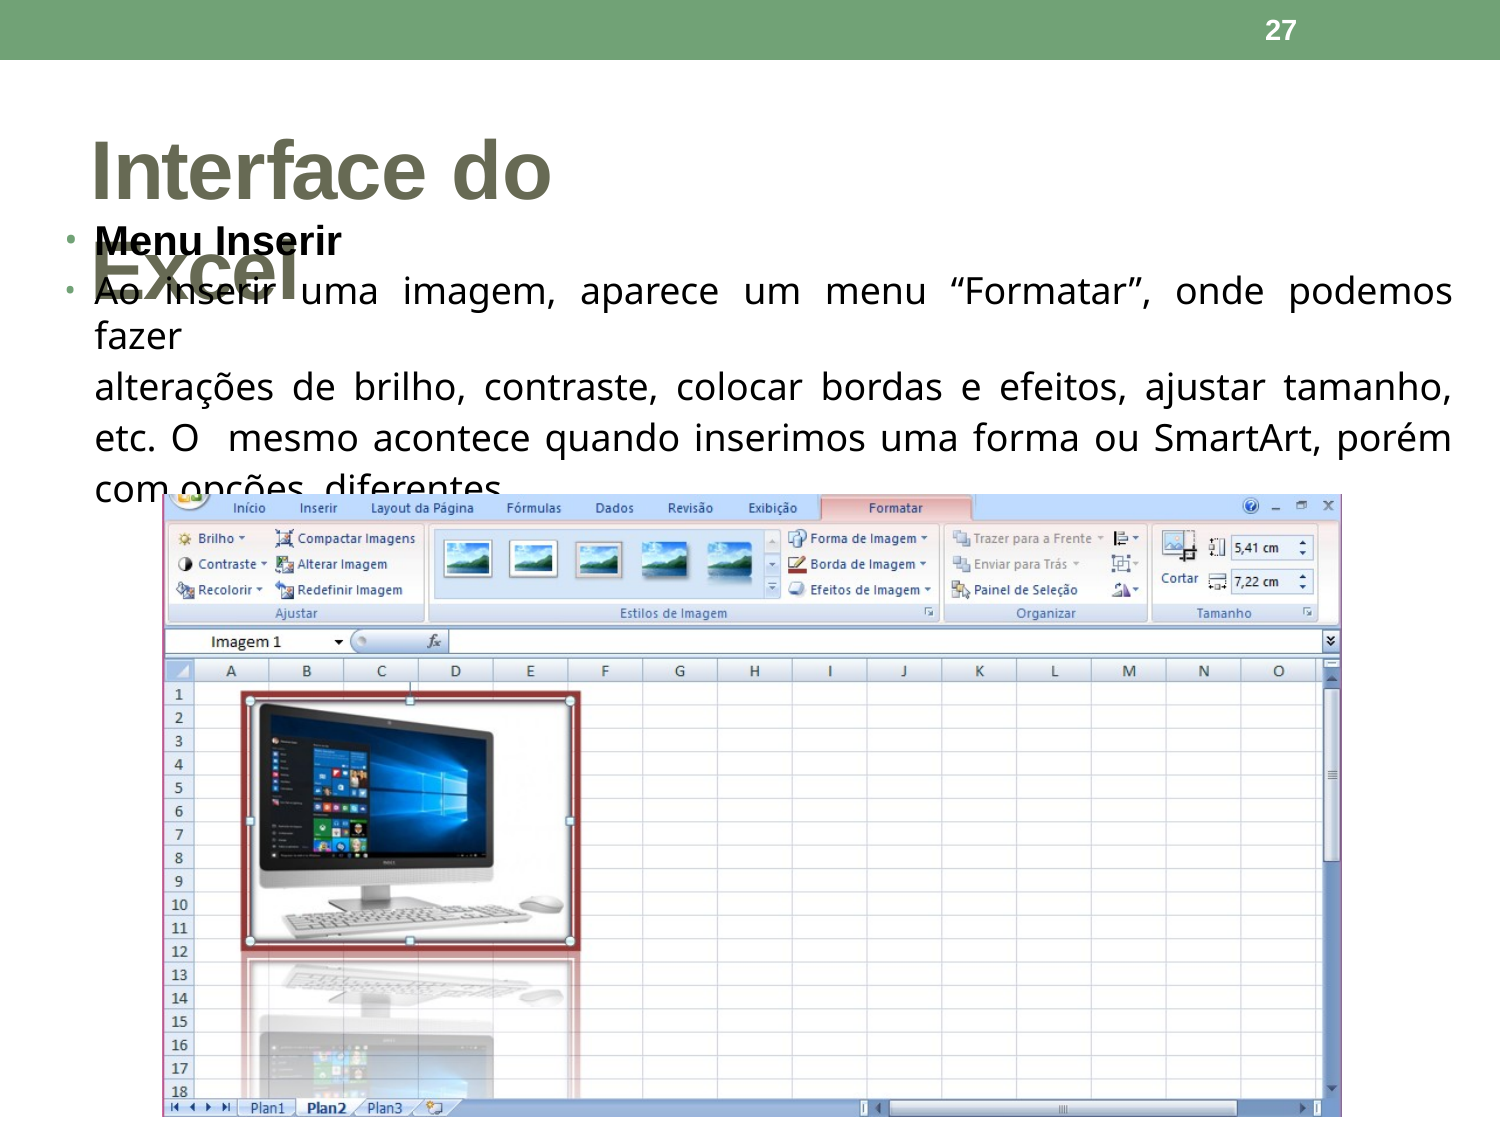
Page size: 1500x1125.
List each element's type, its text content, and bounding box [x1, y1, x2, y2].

picture [162, 493, 1342, 1117]
title Interface do Excel [87, 114, 770, 209]
text_box Menu Inserir Ao inserir uma imagem, aparece um menu “Formatar”, onde podemos fazer alterações de brilho, contraste, colocar bordas e efeitos, ajustar tamanho, etc. O mesmo acontece quando inserimos uma forma ou SmartArt, porém com opções diferentes. [62, 209, 1453, 511]
text_box 27 [1263, 9, 1300, 47]
